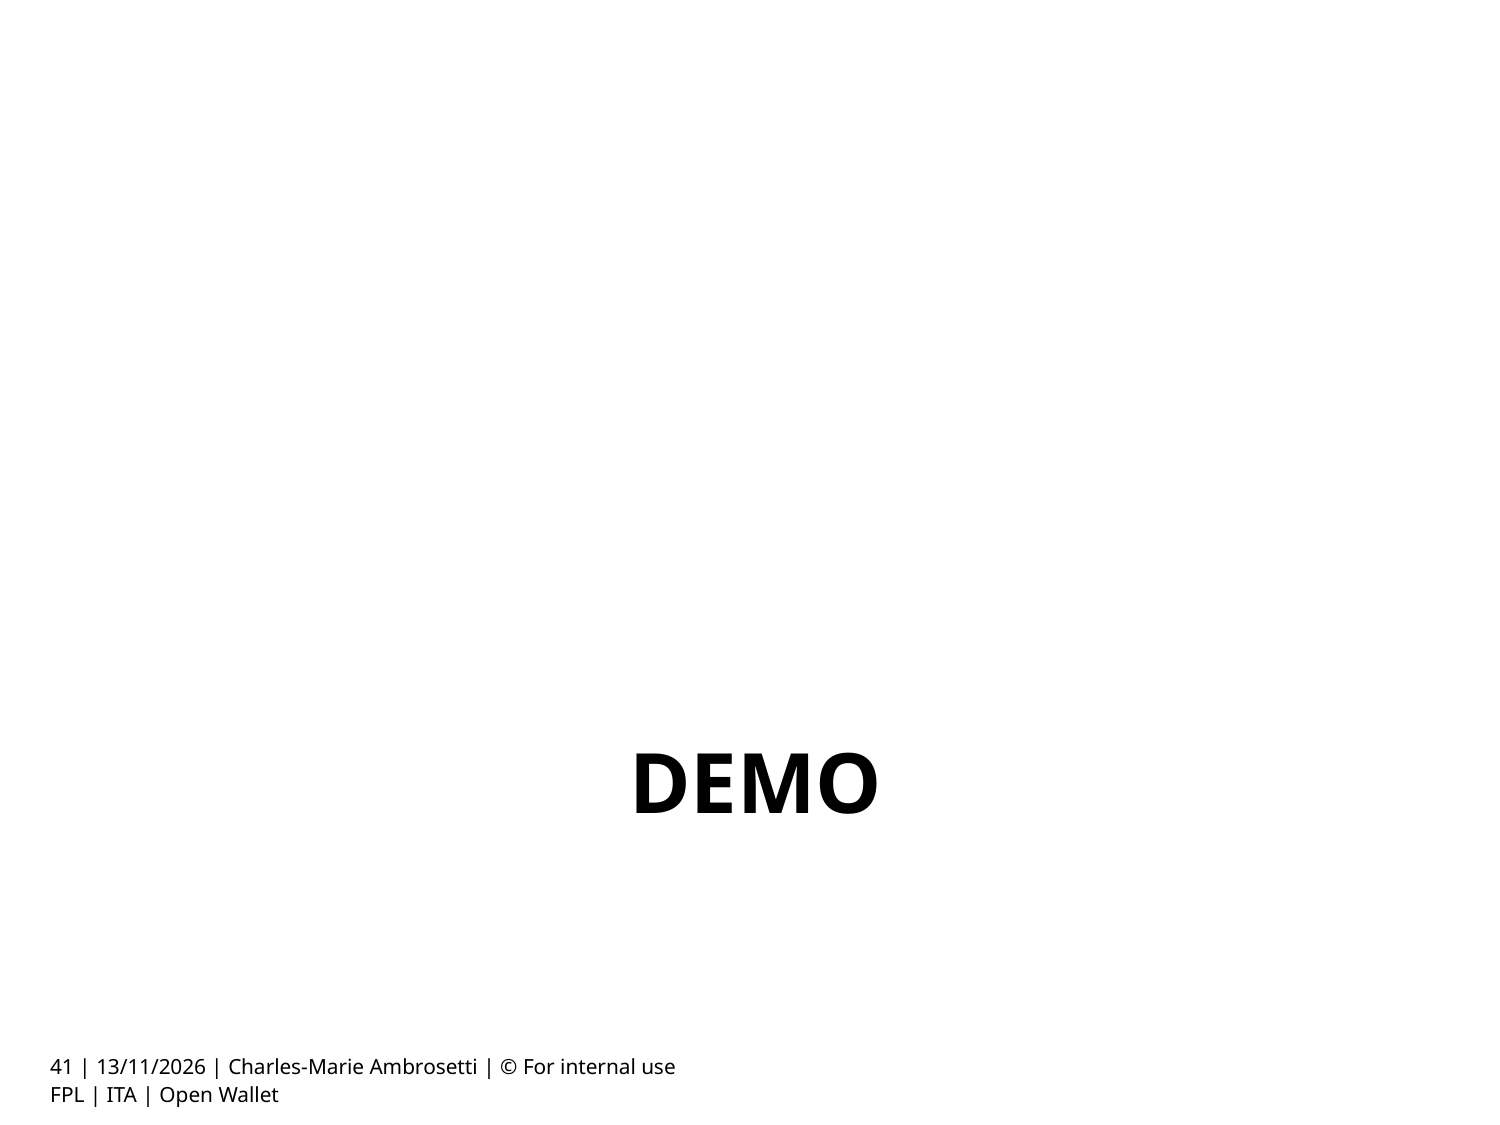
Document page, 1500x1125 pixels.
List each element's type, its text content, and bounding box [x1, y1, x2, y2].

title DEMO [118, 722, 1394, 947]
